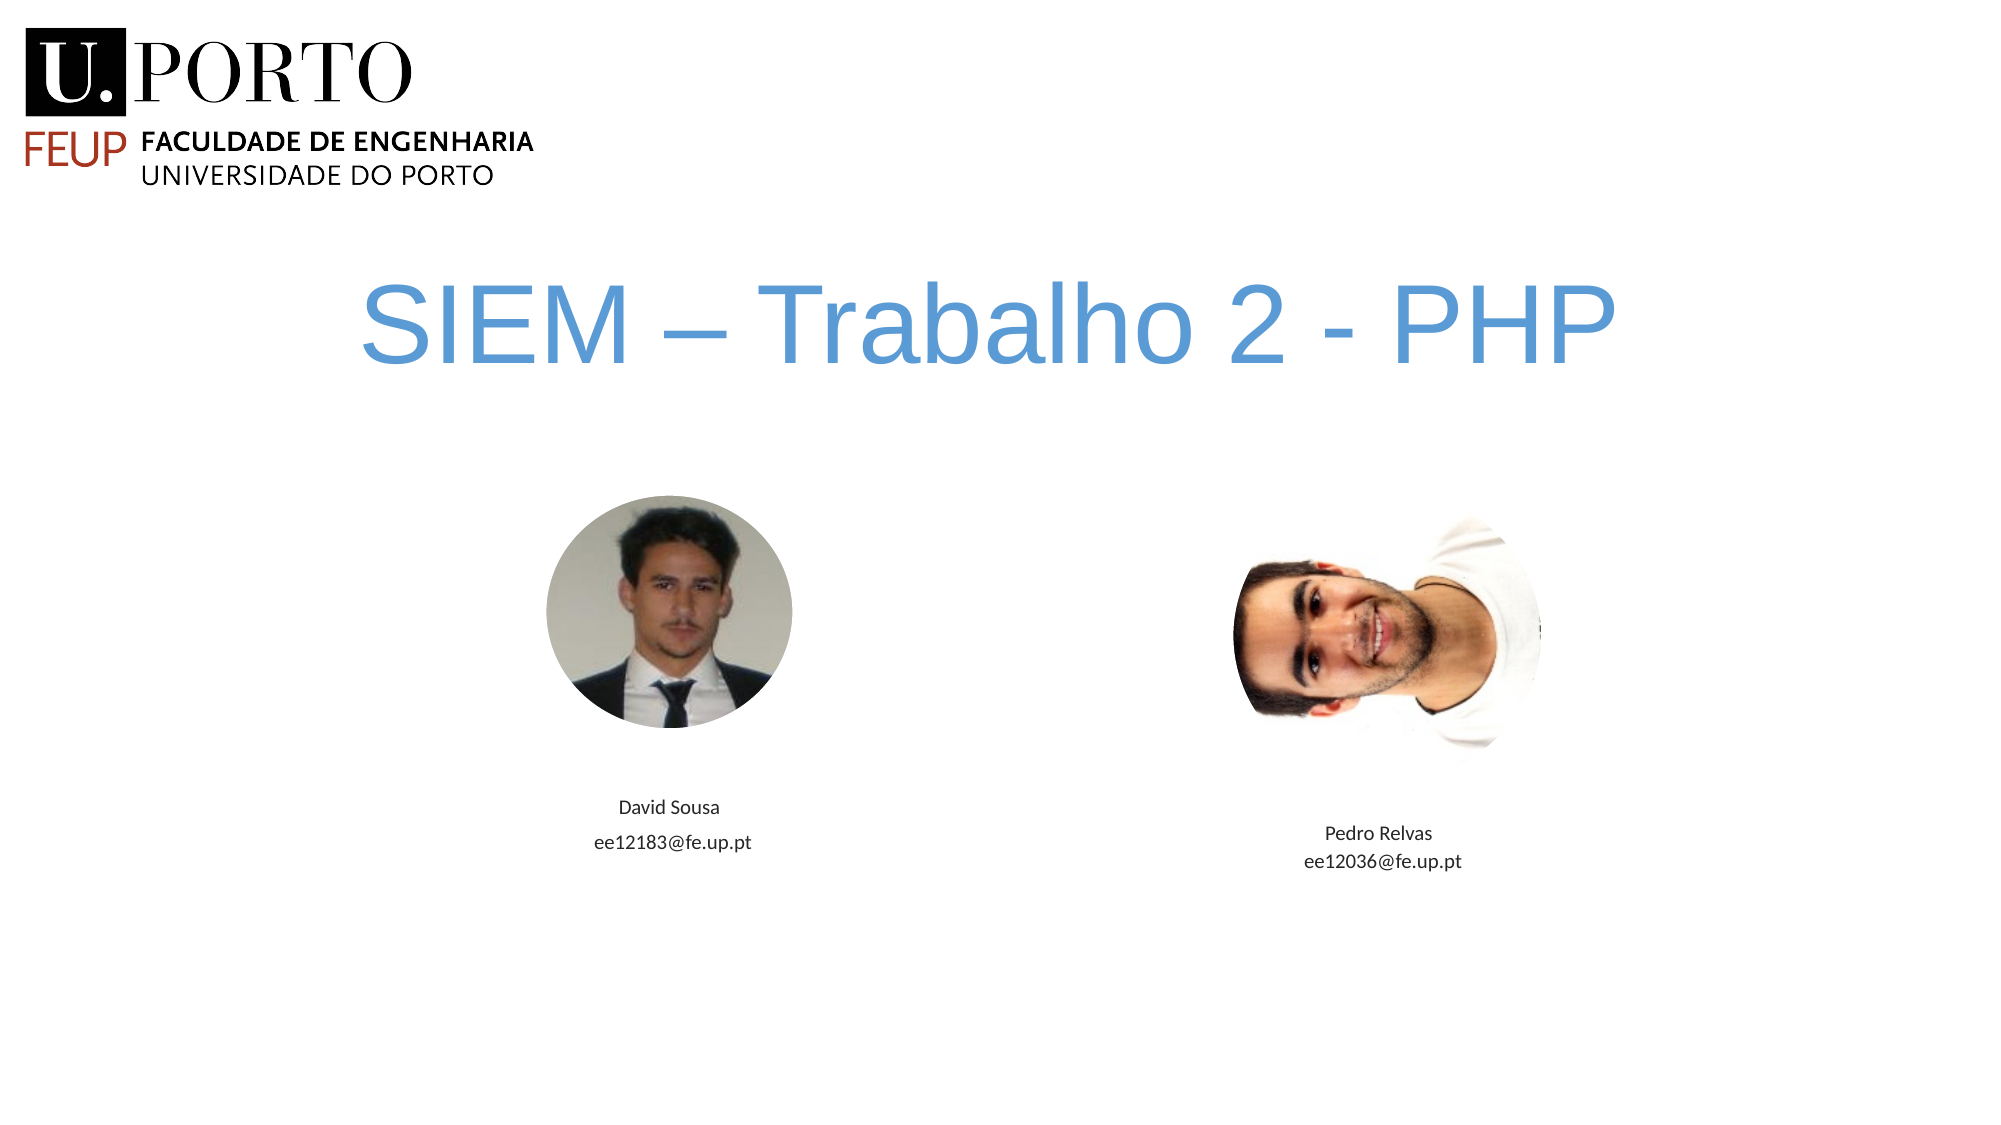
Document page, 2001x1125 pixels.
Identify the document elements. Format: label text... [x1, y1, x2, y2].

picture [13, 13, 546, 199]
text_box ee12036@fe.up.pt [1191, 818, 1555, 873]
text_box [545, 494, 794, 819]
text_box SIEM – Trabalho 2 - PHP [343, 243, 1637, 394]
text_box ee12183@fe.up.pt [458, 799, 822, 854]
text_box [1232, 489, 1543, 845]
